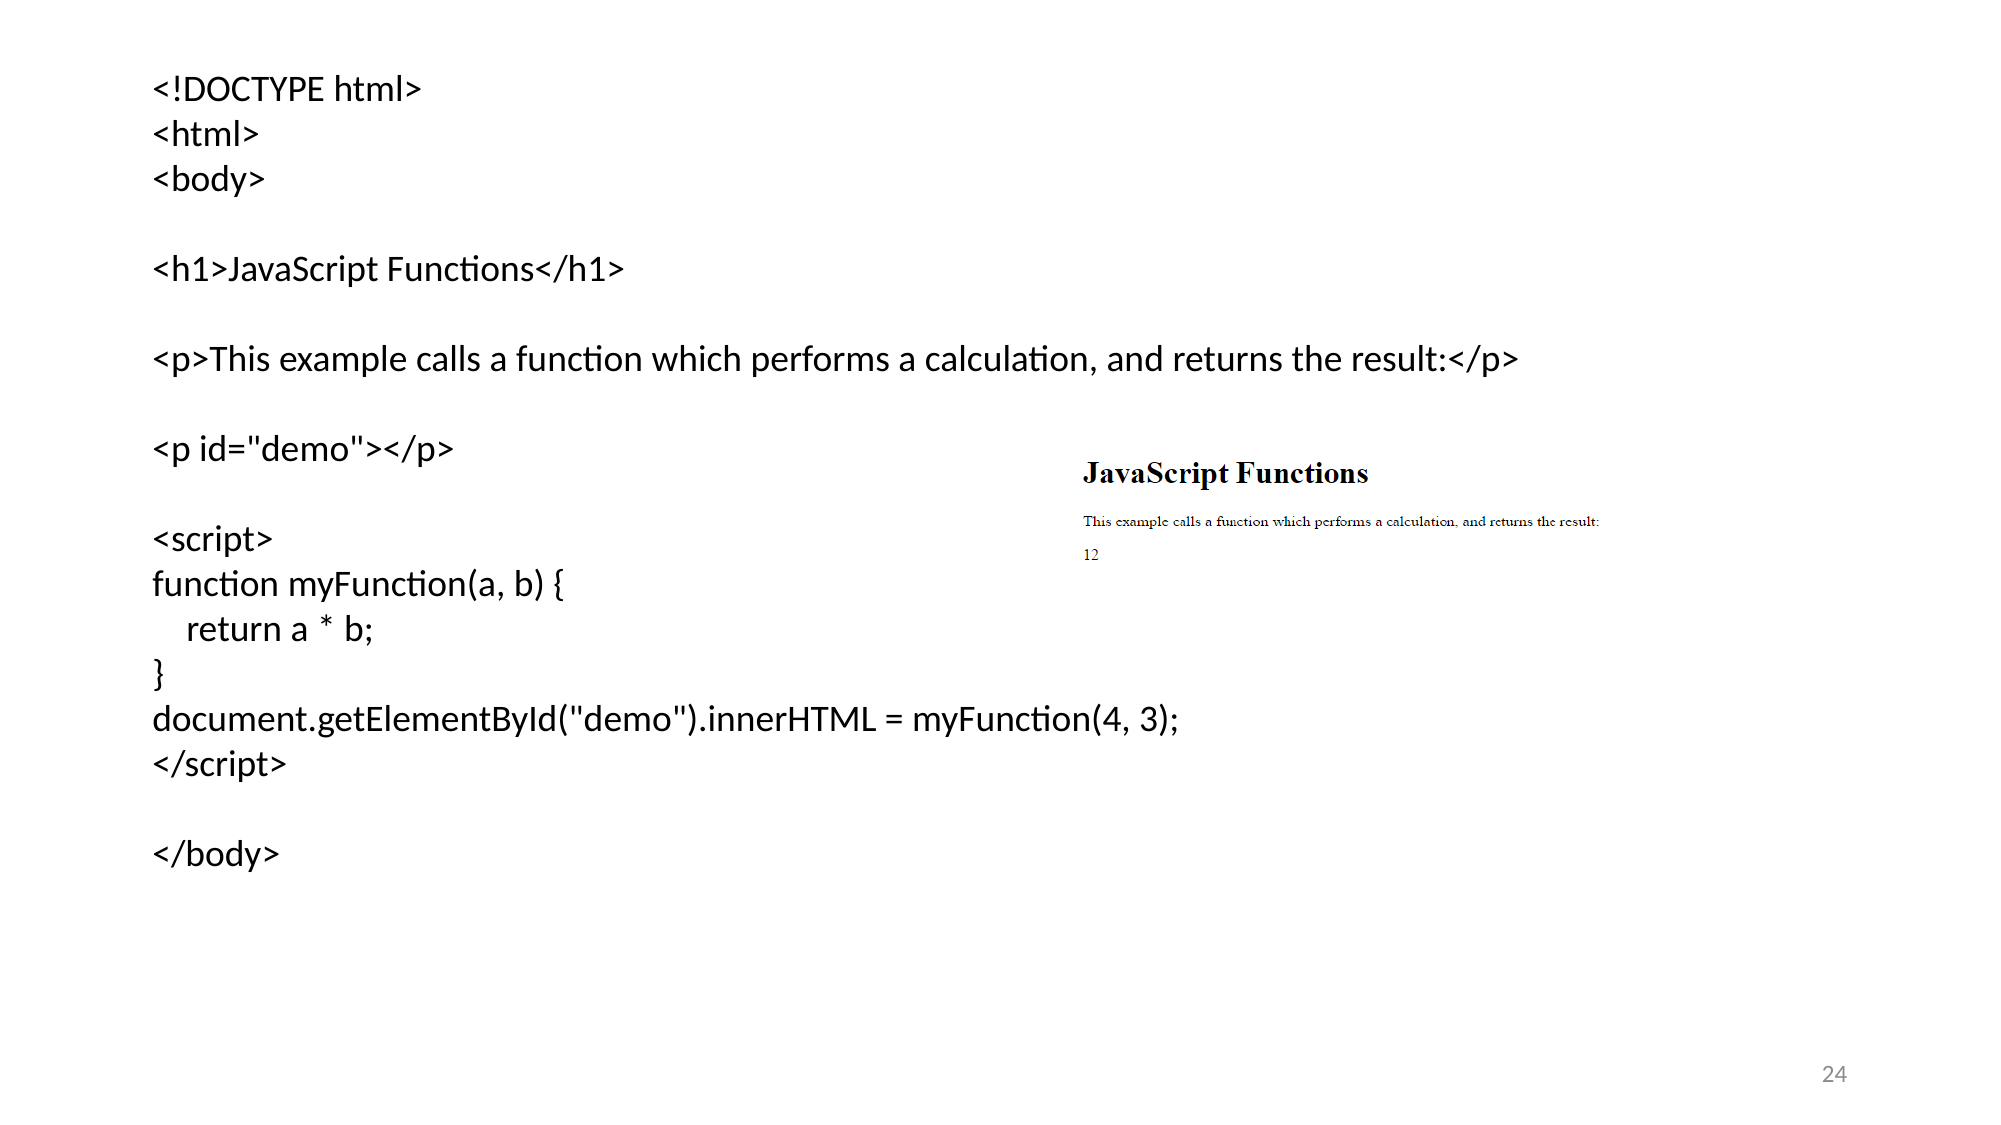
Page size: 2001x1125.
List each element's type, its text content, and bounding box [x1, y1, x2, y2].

picture [1076, 447, 1605, 596]
slide_number 24 [1412, 1042, 1863, 1103]
text_box <!DOCTYPE html> <html> <body> <h1>JavaScript Functions</h1> <p>This example calls a function which performs a calculation, and returns the result:</p> <p id="demo"></p> <script> function myFunction(a, b) { return a * b; } document.getElementById("demo").innerHTML = myFunction(4, 3); </script> </body> [137, 56, 1645, 881]
